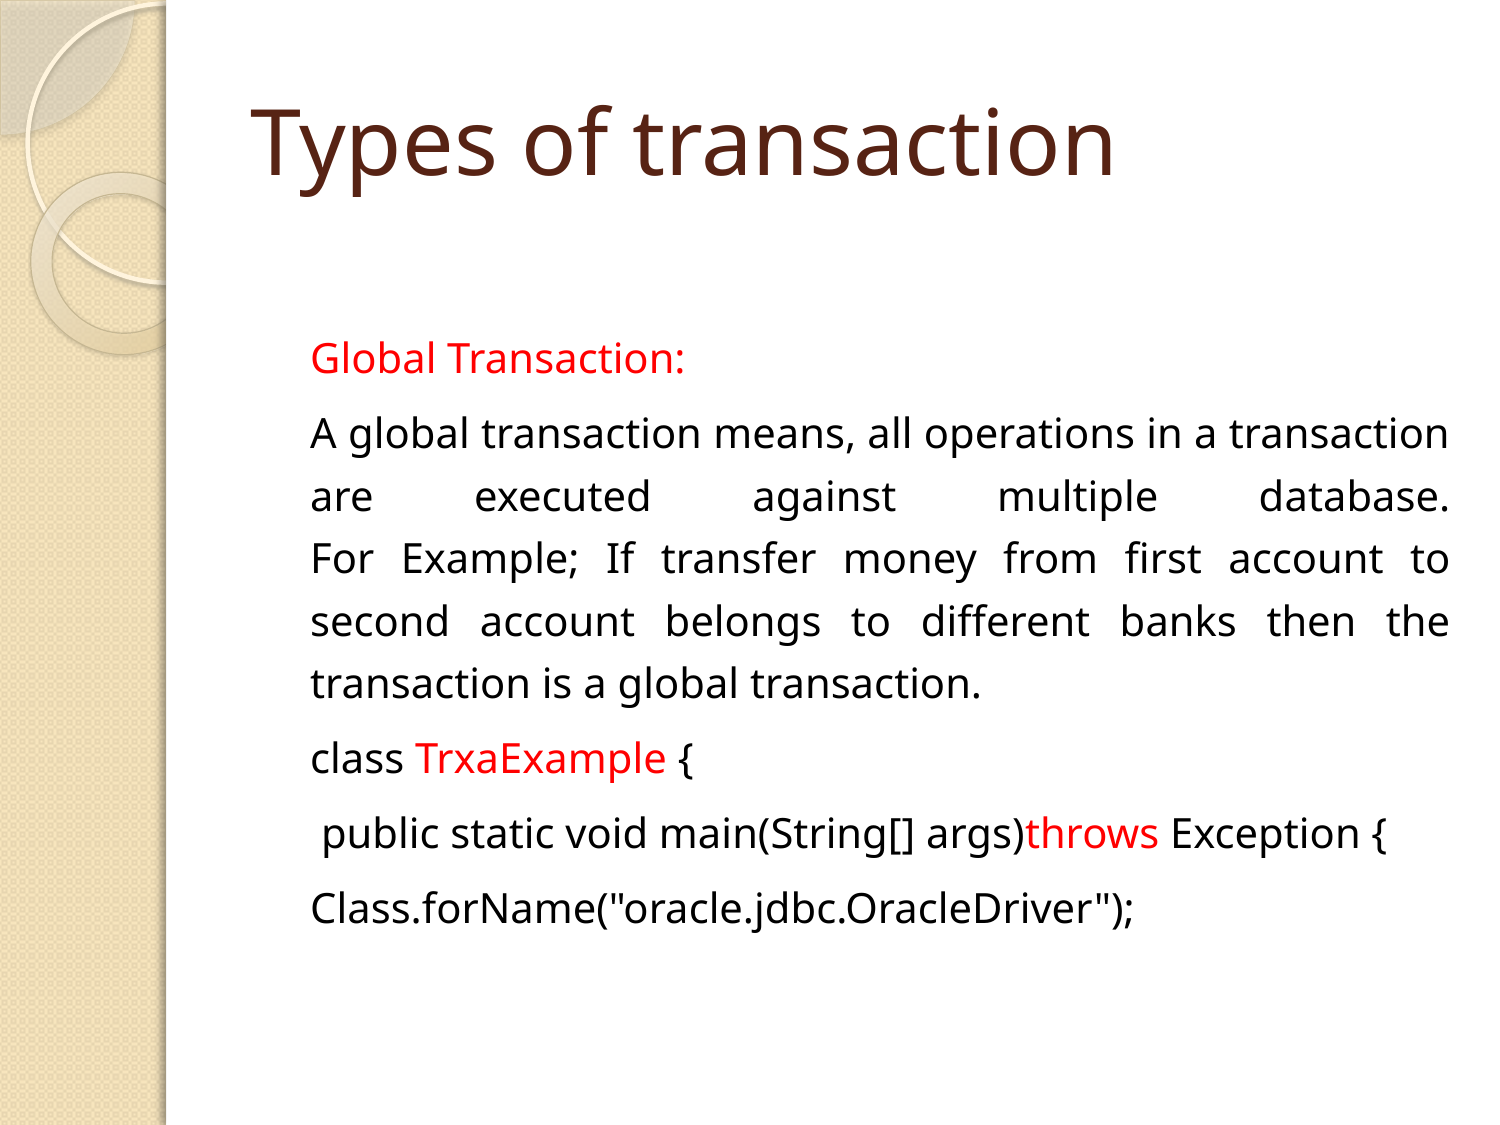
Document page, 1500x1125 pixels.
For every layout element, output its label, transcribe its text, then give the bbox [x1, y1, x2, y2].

list Global Transaction: A global transaction means, all operations in a transaction are executed against multiple database. For Example; If transfer money from first account to second account belongs to different banks then the transaction is a global transaction. class TrxaExample { public static void main(String[] args)throws Exception { Class.forName("oracle.jdbc.OracleDriver"); [235, 237, 1466, 1025]
title Types of transaction [235, 45, 1466, 233]
